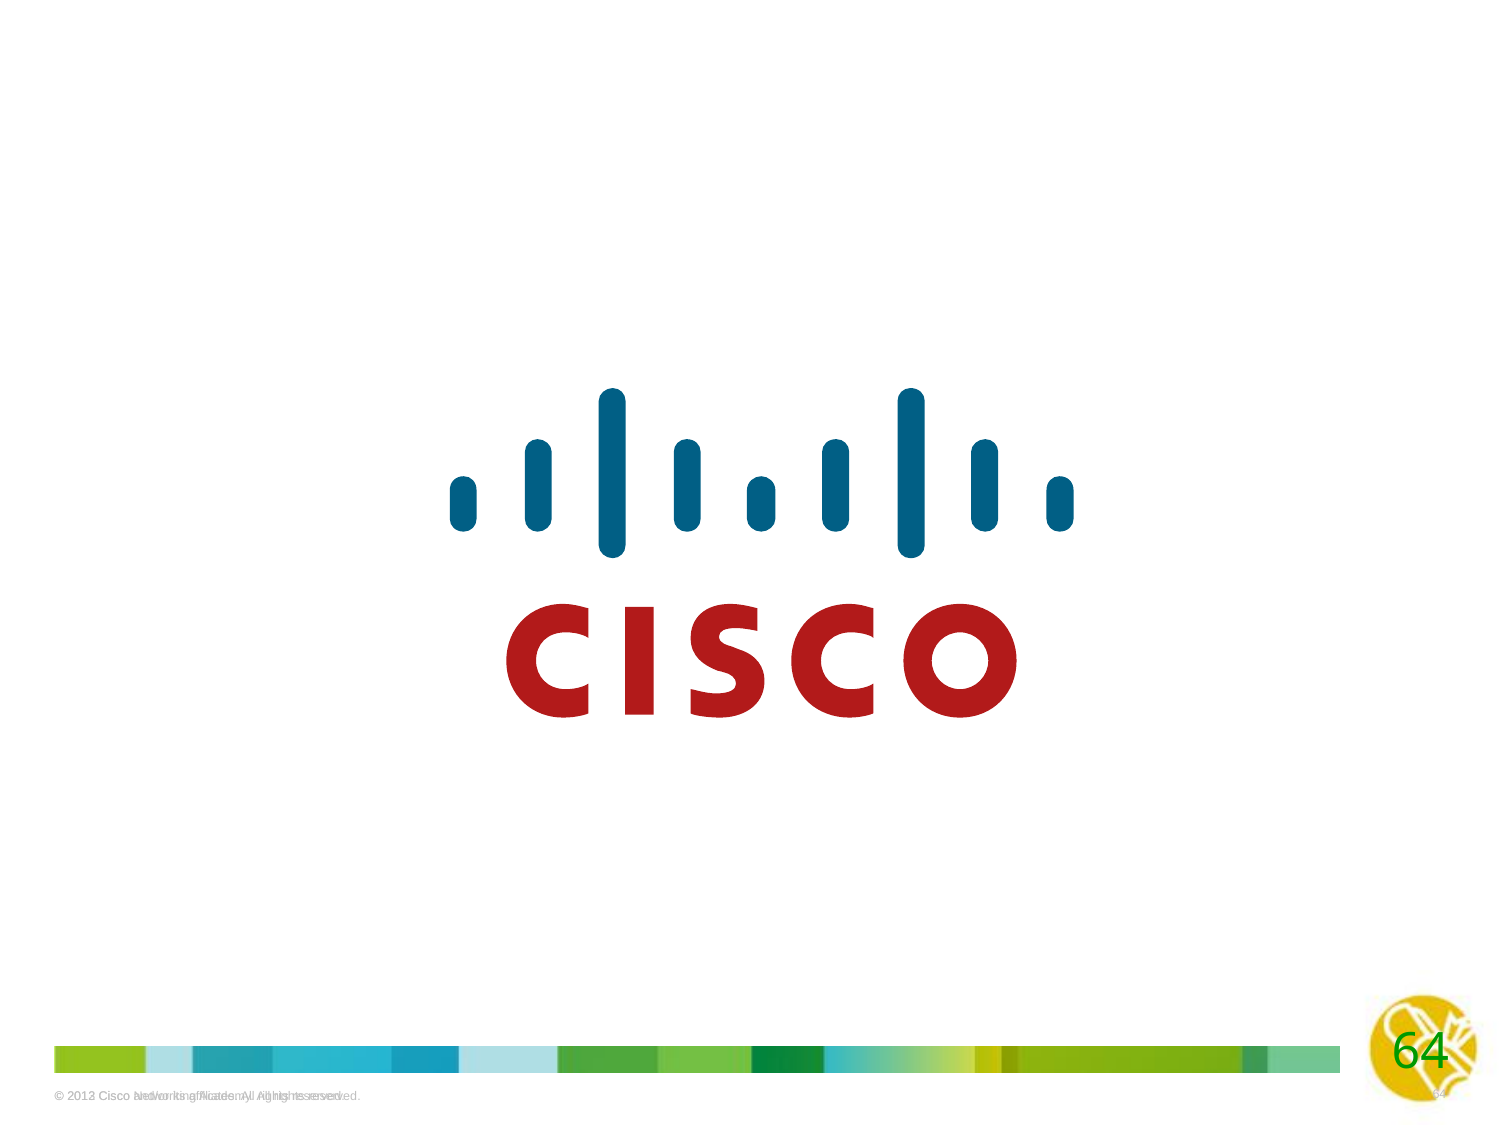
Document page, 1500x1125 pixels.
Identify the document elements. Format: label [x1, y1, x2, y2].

picture [54, 970, 1500, 1125]
text_box [0, 0, 1500, 720]
